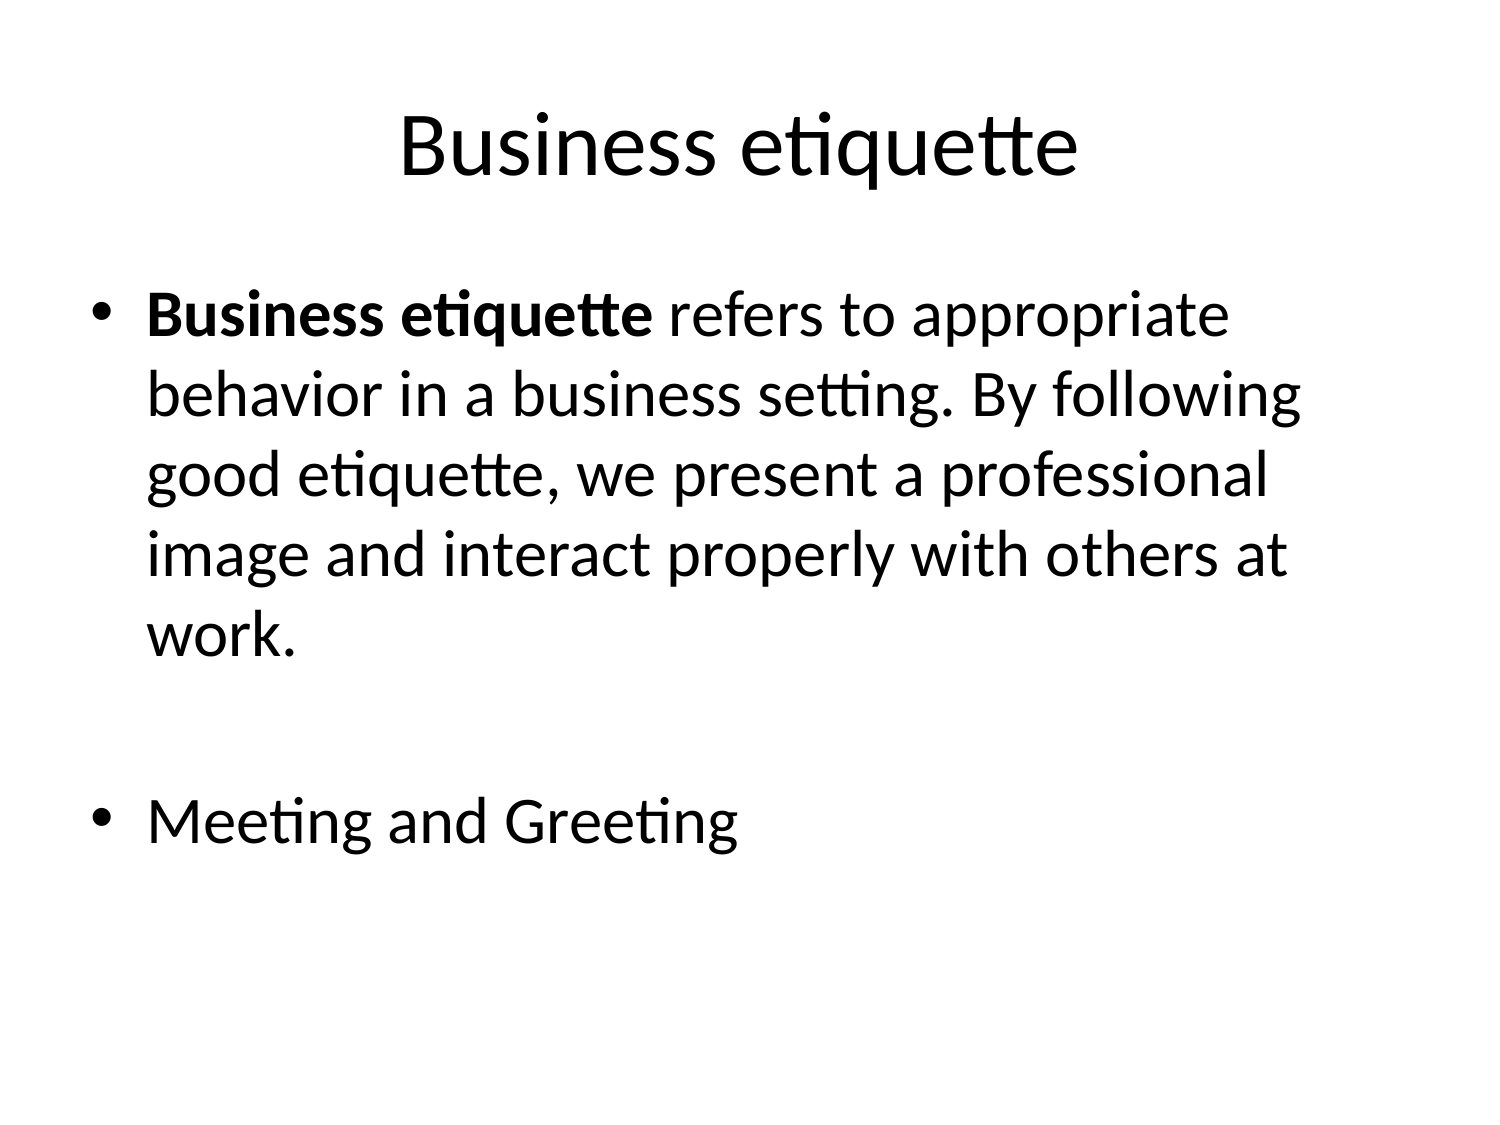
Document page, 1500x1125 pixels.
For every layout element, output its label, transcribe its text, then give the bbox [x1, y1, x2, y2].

title Business etiquette [75, 45, 1425, 233]
list Business etiquette refers to appropriate behavior in a business setting. By following good etiquette, we present a professional image and interact properly with others at work. Meeting and Greeting [75, 262, 1425, 1005]
